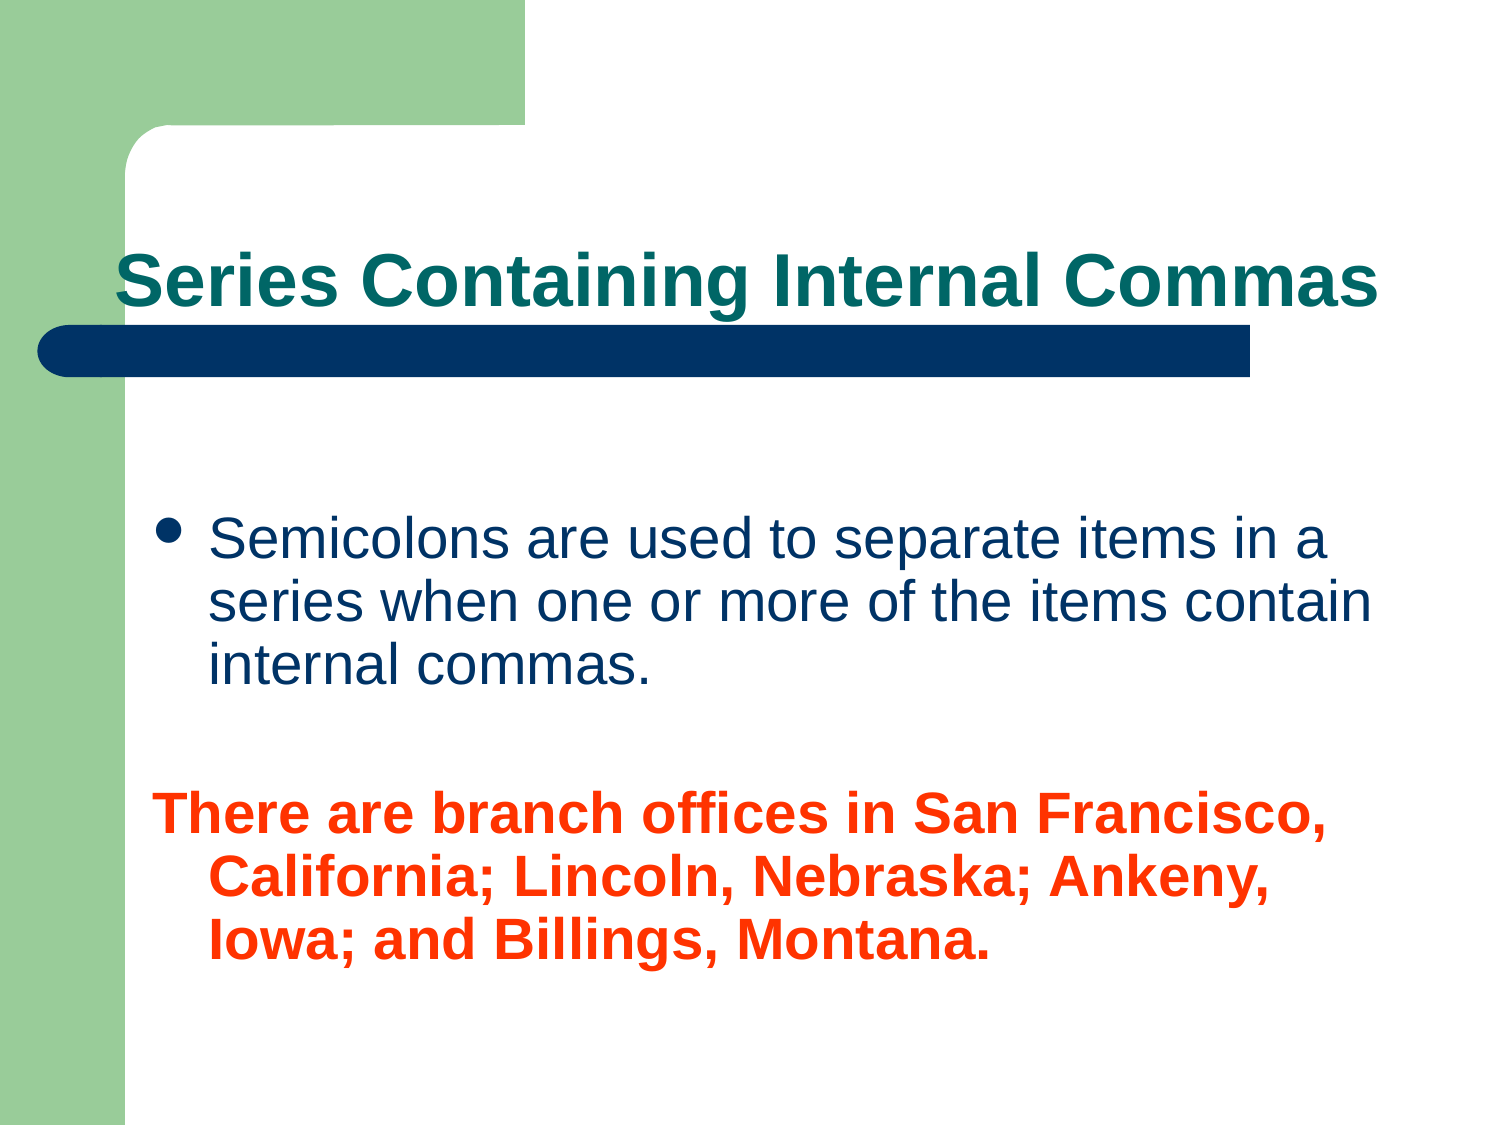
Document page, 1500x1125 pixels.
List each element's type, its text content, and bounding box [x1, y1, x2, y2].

title Series Containing Internal Commas [99, 37, 1450, 330]
list Semicolons are used to separate items in a series when one or more of the items contain internal commas. There are branch offices in San Francisco, California; Lincoln, Nebraska; Ankeny, Iowa; and Billings, Montana. [137, 500, 1400, 999]
